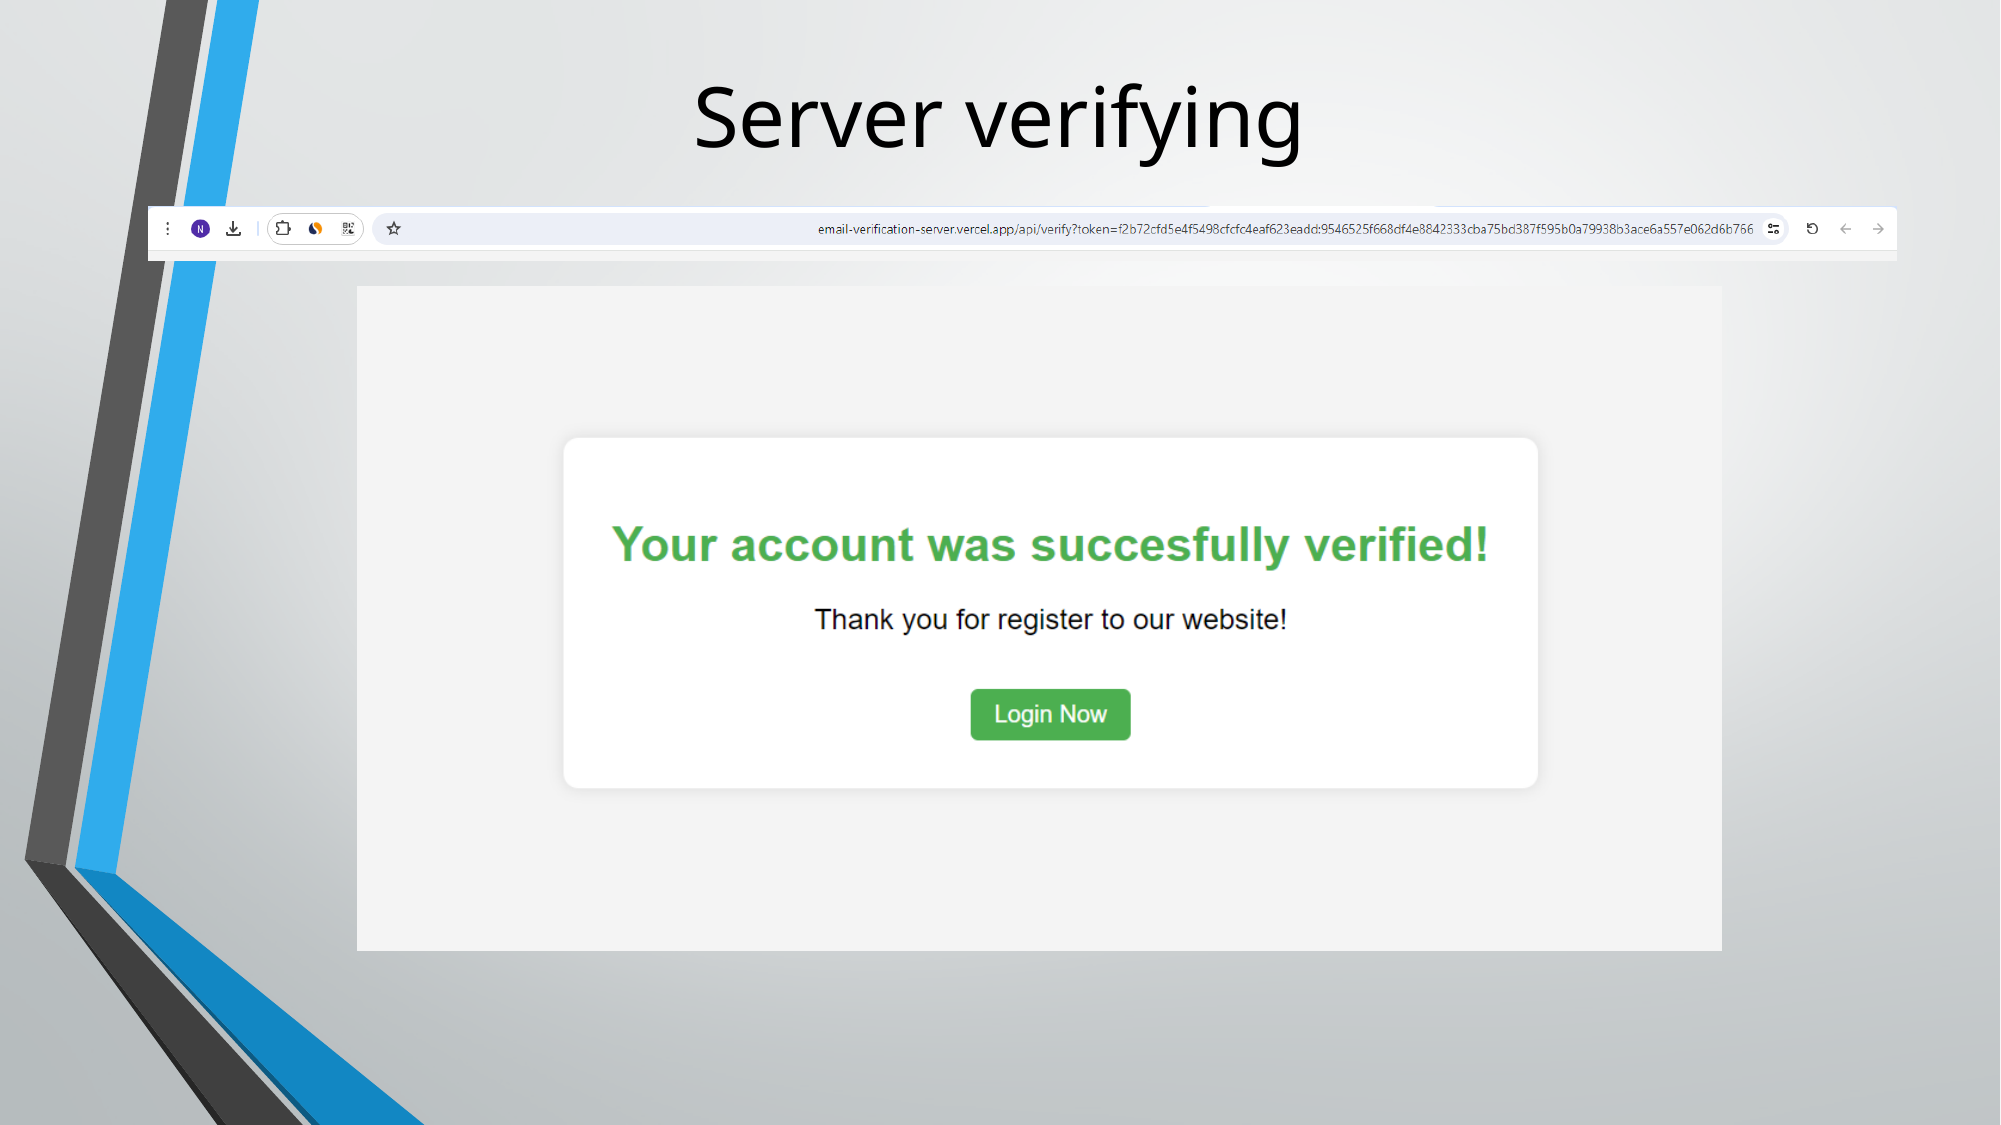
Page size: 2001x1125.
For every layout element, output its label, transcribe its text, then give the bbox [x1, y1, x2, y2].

picture [356, 286, 1722, 951]
title Server verifying [256, 0, 1744, 206]
picture [148, 206, 1897, 261]
